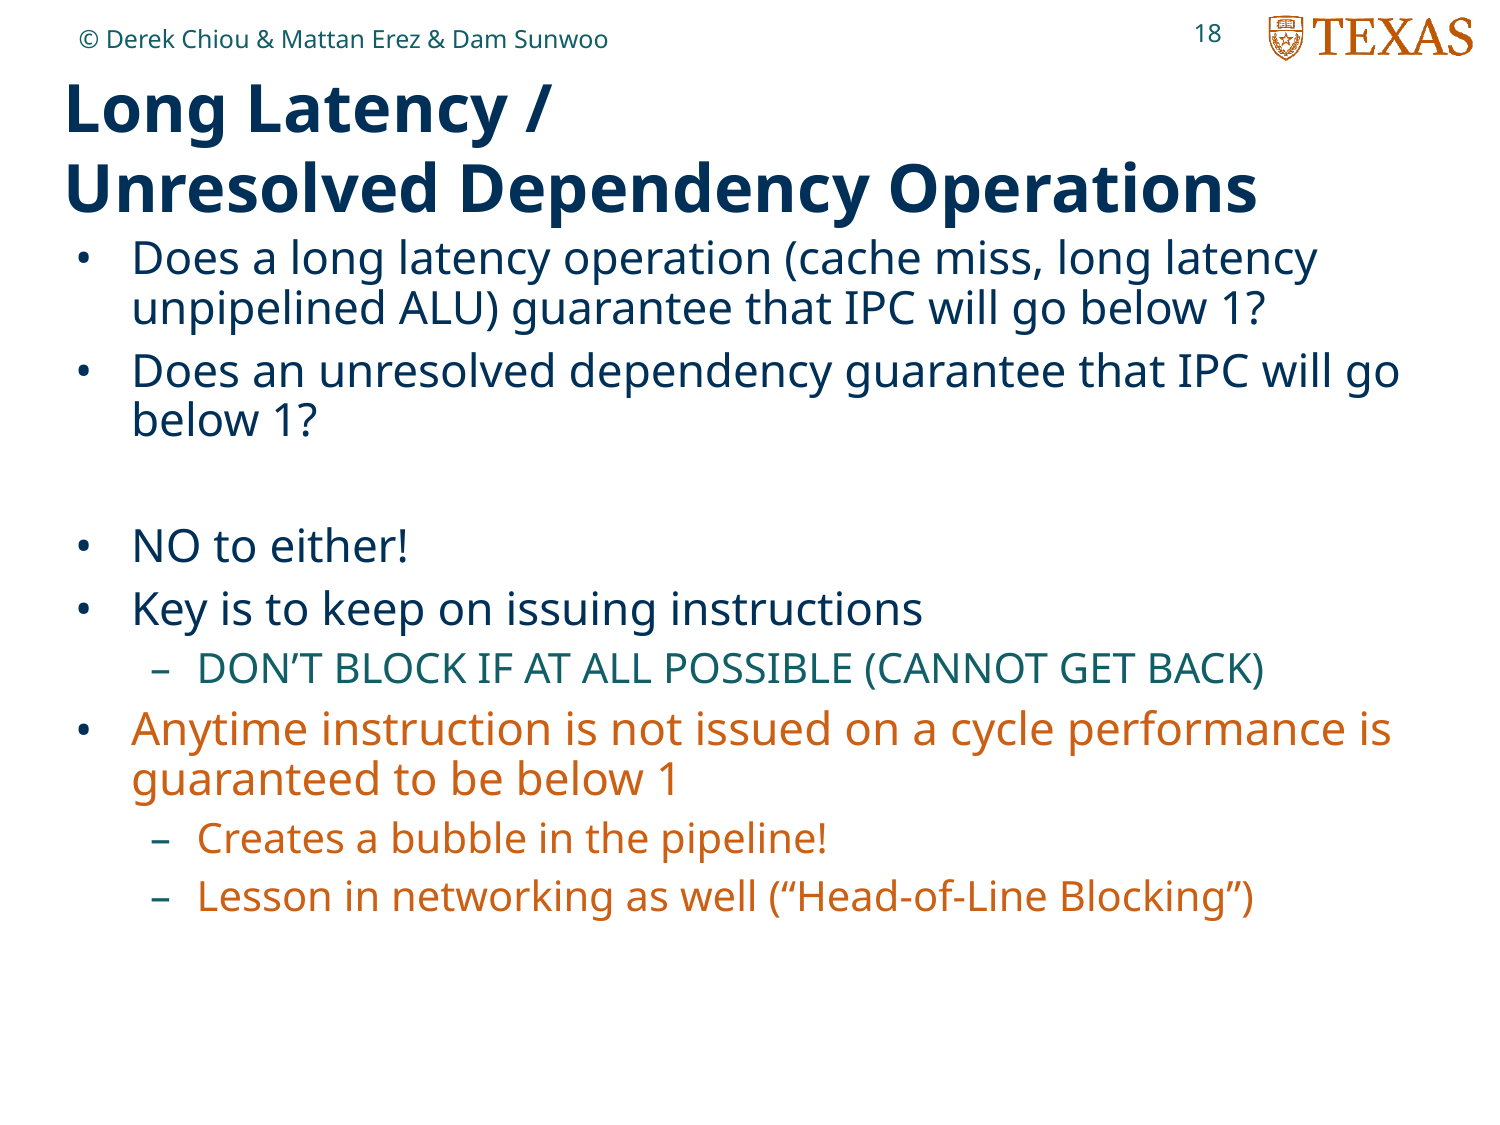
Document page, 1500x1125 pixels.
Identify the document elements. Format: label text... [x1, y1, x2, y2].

list Does a long latency operation (cache miss, long latency unpipelined ALU) guarantee that IPC will go below 1? Does an unresolved dependency guarantee that IPC will go below 1? NO to either! Key is to keep on issuing instructions DON’T BLOCK IF AT ALL POSSIBLE (CANNOT GET BACK) Anytime instruction is not issued on a cycle performance is guaranteed to be below 1 Creates a bubble in the pipeline! Lesson in networking as well (“Head-of-Line Blocking”) [75, 235, 1475, 1123]
title Long Latency / Unresolved Dependency Operations [63, 75, 1475, 223]
slide_number 18 [1100, 0, 1238, 73]
picture [1268, 12, 1474, 63]
footer © Derek Chiou & Mattan Erez & Dam Sunwoo [63, 3, 914, 73]
